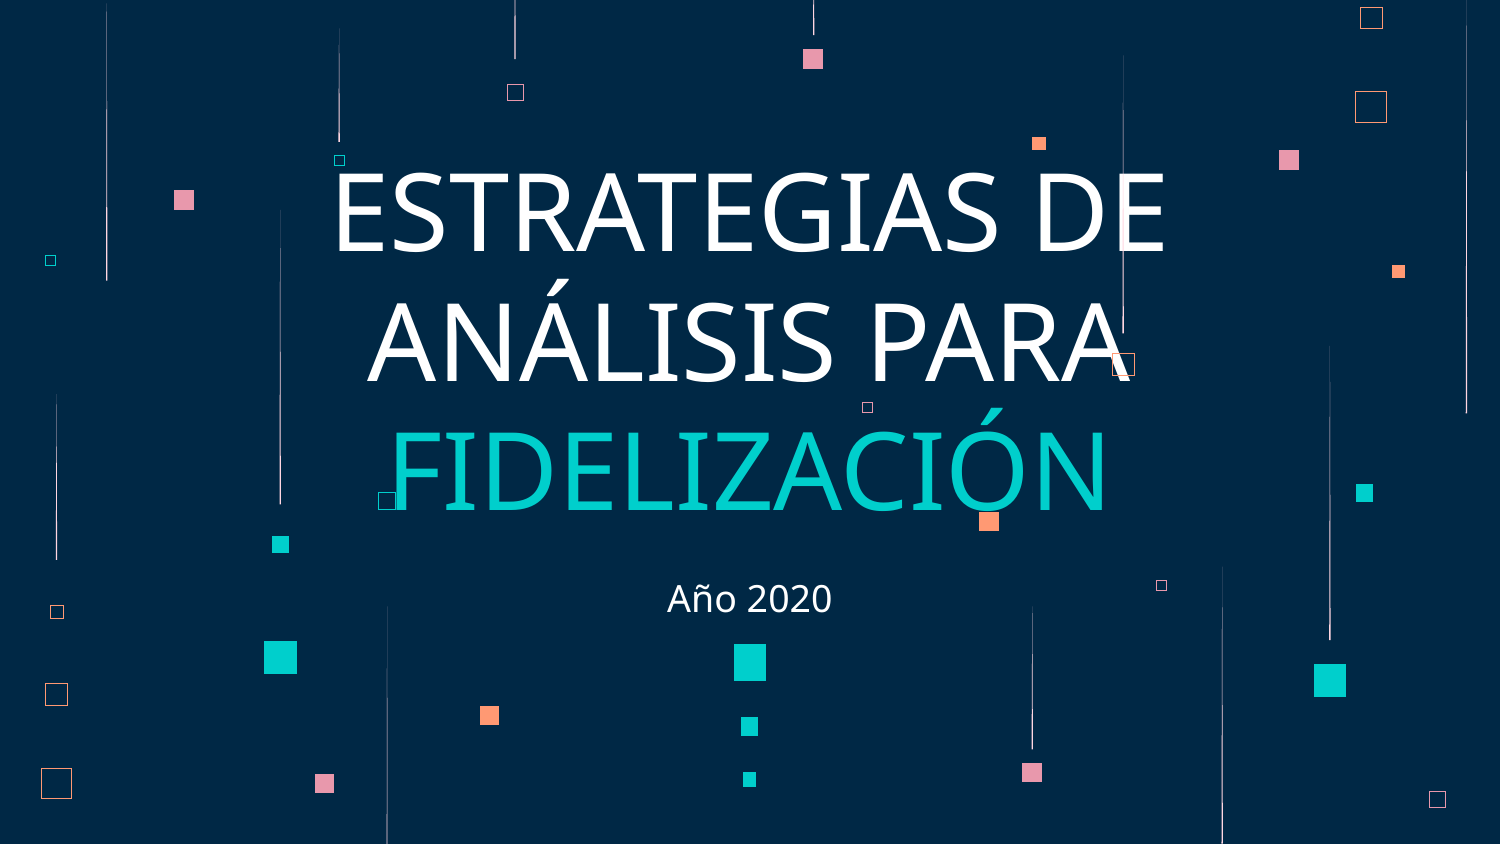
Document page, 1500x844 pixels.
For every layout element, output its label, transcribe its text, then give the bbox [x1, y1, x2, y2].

title ESTRATEGIAS DE ANÁLISIS PARA FIDELIZACIÓN [256, 145, 1244, 548]
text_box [1111, 55, 1135, 376]
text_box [263, 209, 297, 675]
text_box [1022, 606, 1043, 783]
text_box [314, 773, 335, 794]
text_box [1313, 345, 1347, 698]
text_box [733, 644, 767, 787]
text_box [1032, 137, 1046, 151]
text_box [979, 511, 999, 532]
text_box [479, 705, 500, 726]
subtitle Año 2020 [479, 560, 1021, 691]
